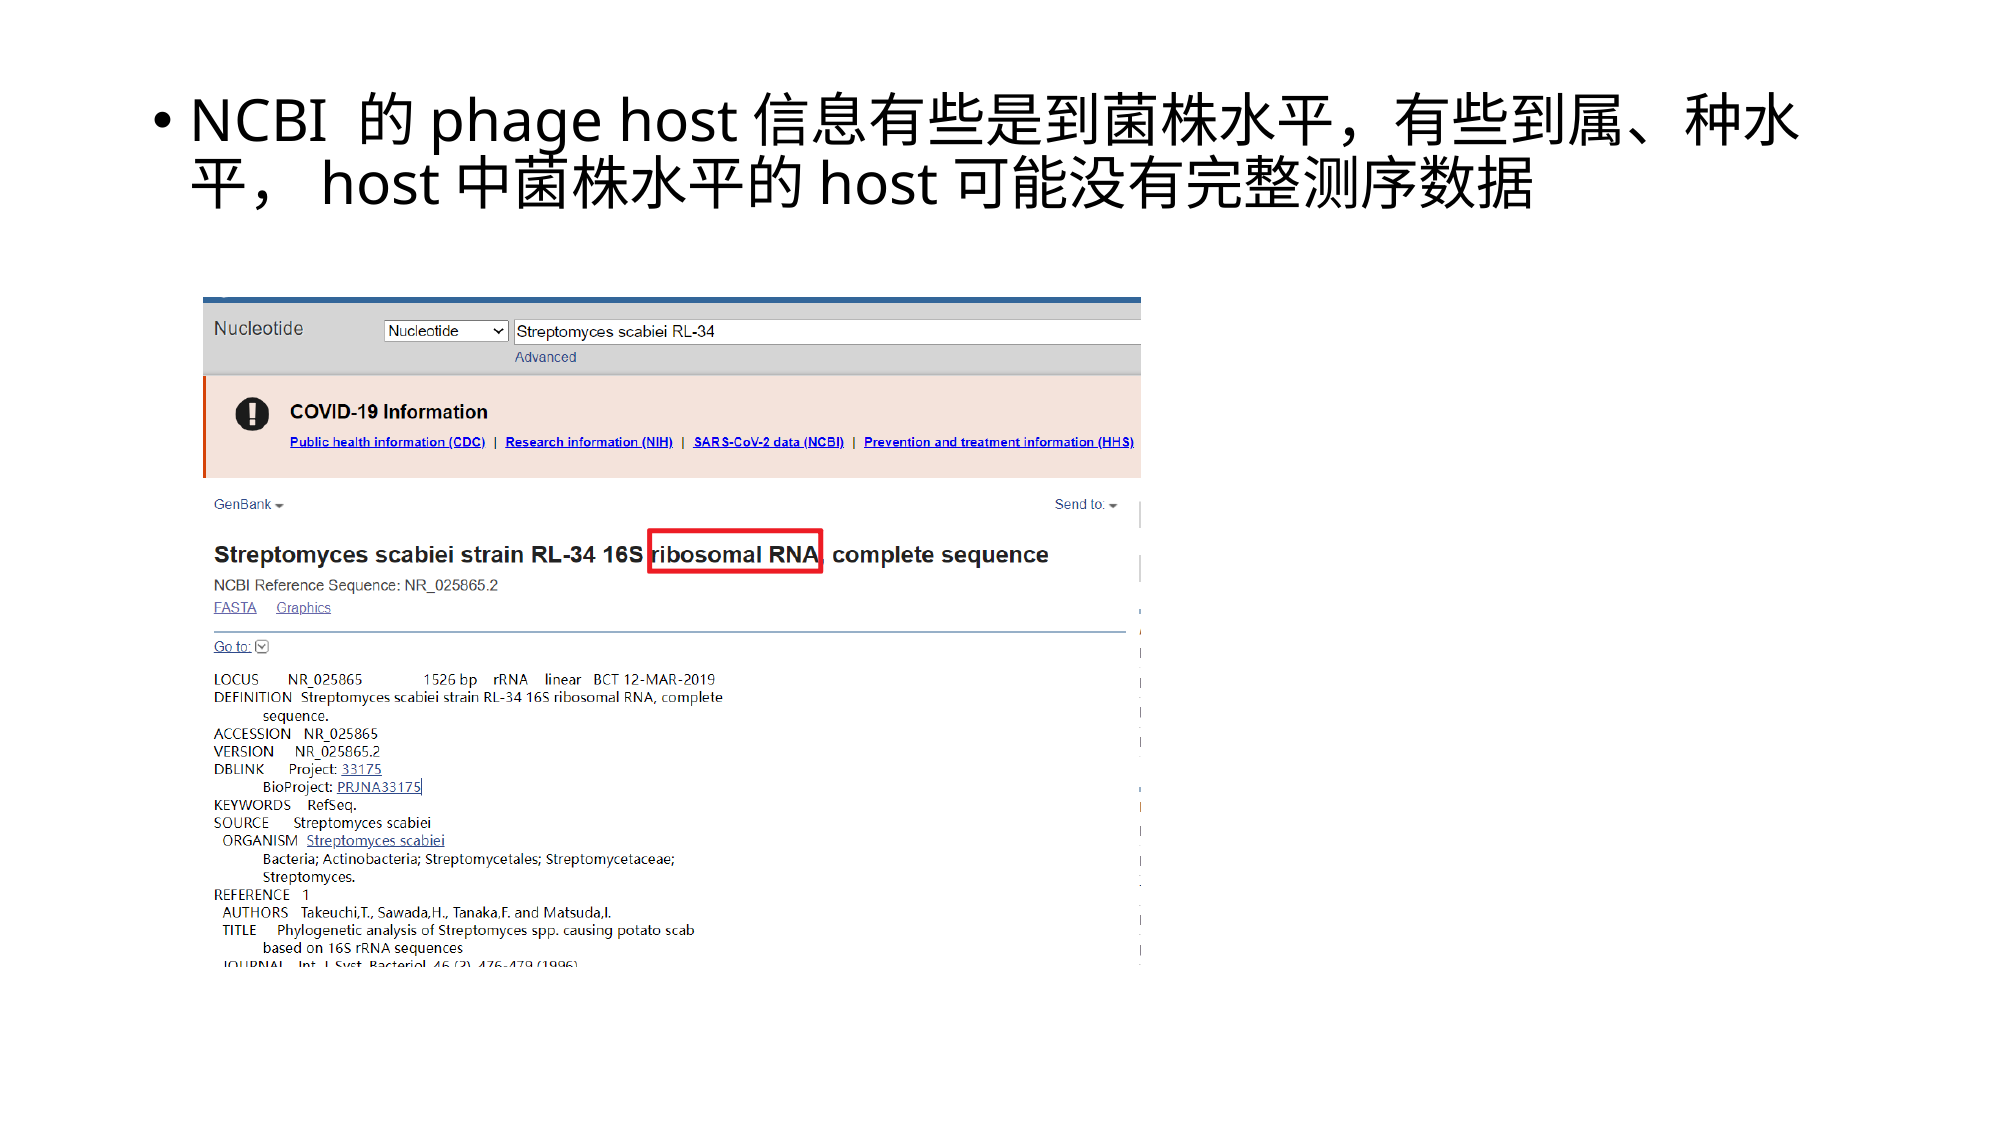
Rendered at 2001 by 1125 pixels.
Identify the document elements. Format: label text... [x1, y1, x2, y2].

list NCBI 的phage host信息有些是到菌株水平，有些到属、种水平，host中菌株水平的host可能没有完整测序数据​ [137, 83, 1863, 798]
picture [203, 297, 1141, 967]
